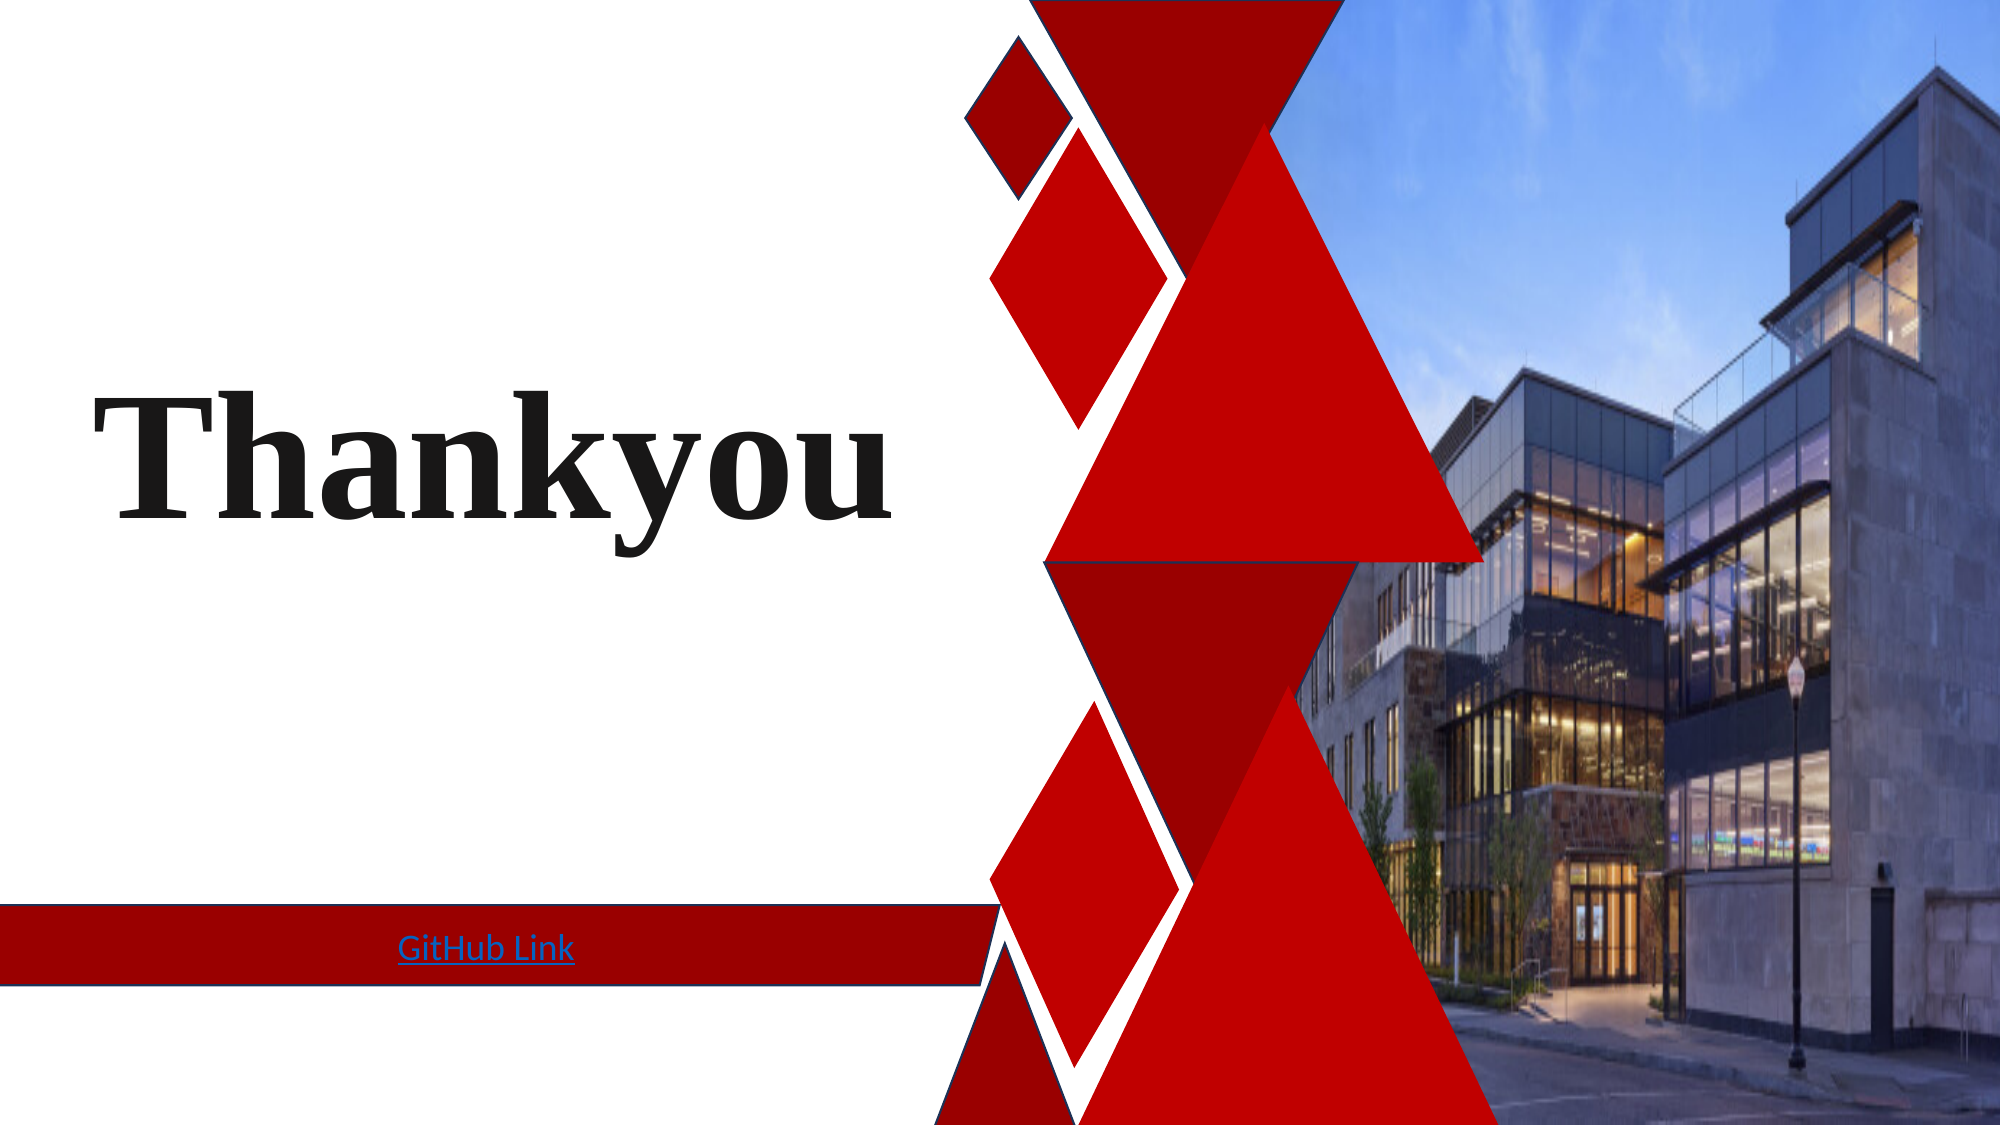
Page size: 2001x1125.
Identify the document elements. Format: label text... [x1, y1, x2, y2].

text_box [988, 125, 1169, 432]
picture [1218, 0, 2000, 1125]
text_box [934, 940, 1076, 1125]
text_box [988, 698, 1181, 1071]
text_box [1077, 830, 1218, 1125]
text_box [964, 35, 1074, 201]
text_box [1028, 0, 1218, 278]
text_box Thankyou [77, 327, 1079, 563]
text_box GitHub Link [0, 904, 1001, 987]
text_box [1042, 561, 1218, 882]
text_box [1043, 212, 1218, 561]
